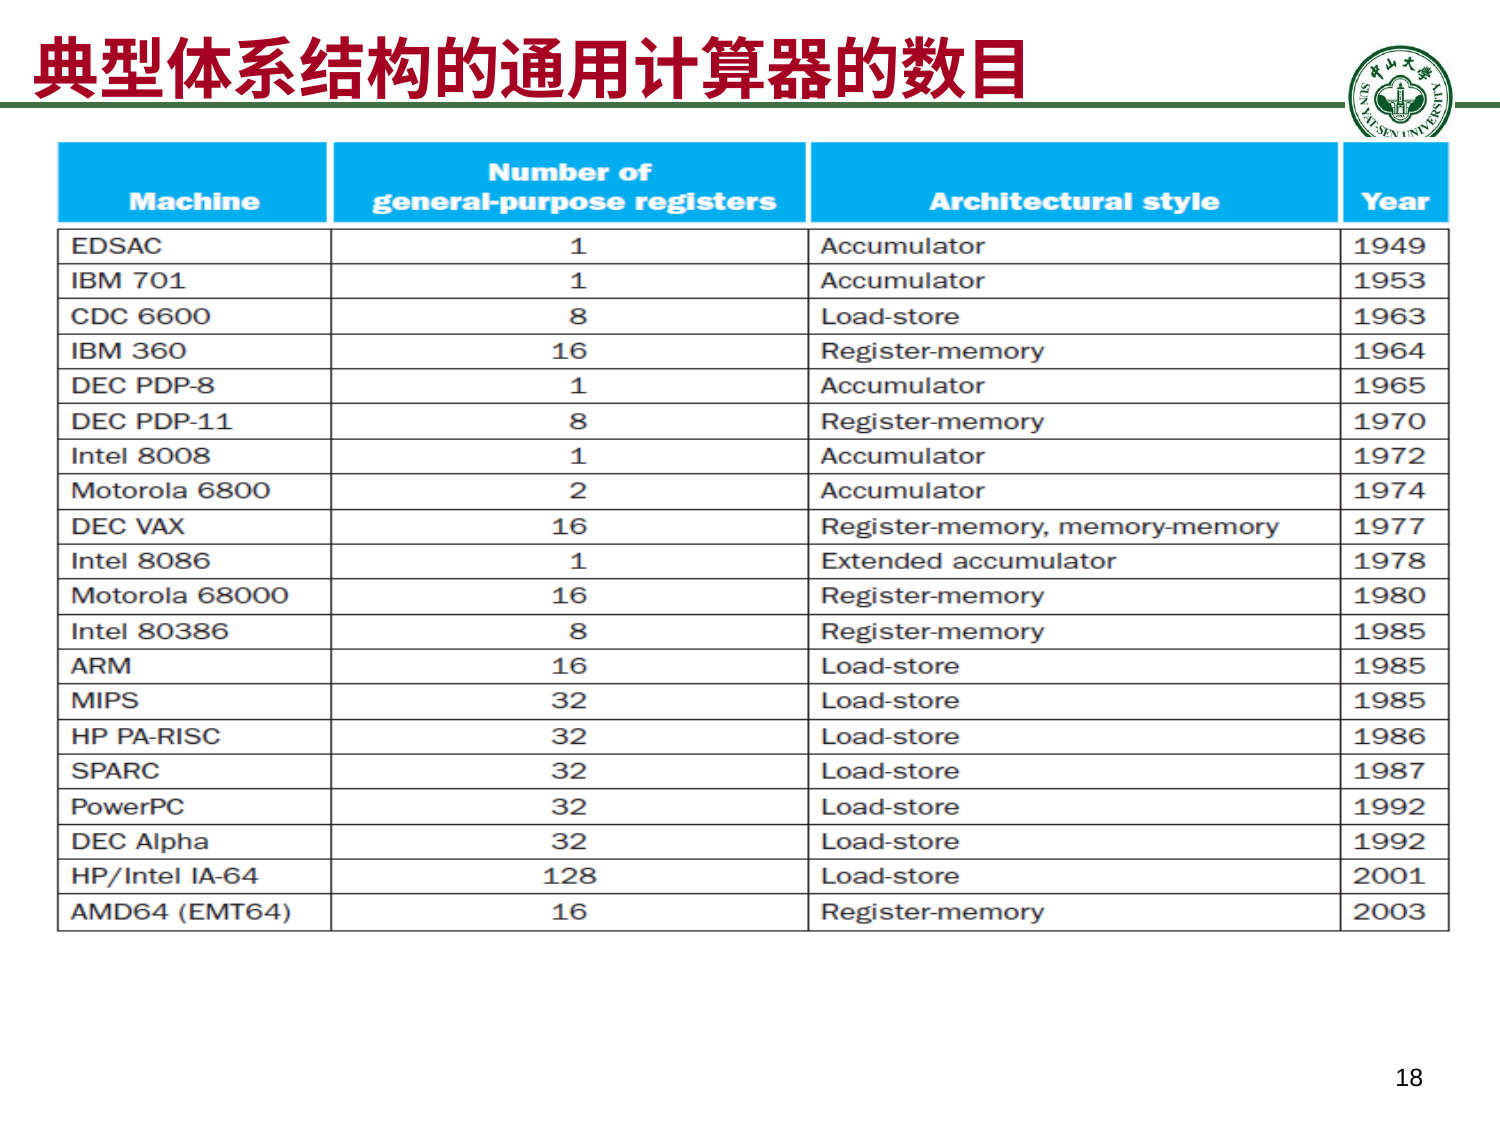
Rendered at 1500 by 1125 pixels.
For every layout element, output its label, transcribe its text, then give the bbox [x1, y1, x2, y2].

title 典型体系结构的通用计算器的数目 [17, 19, 1105, 114]
picture [45, 42, 1460, 941]
